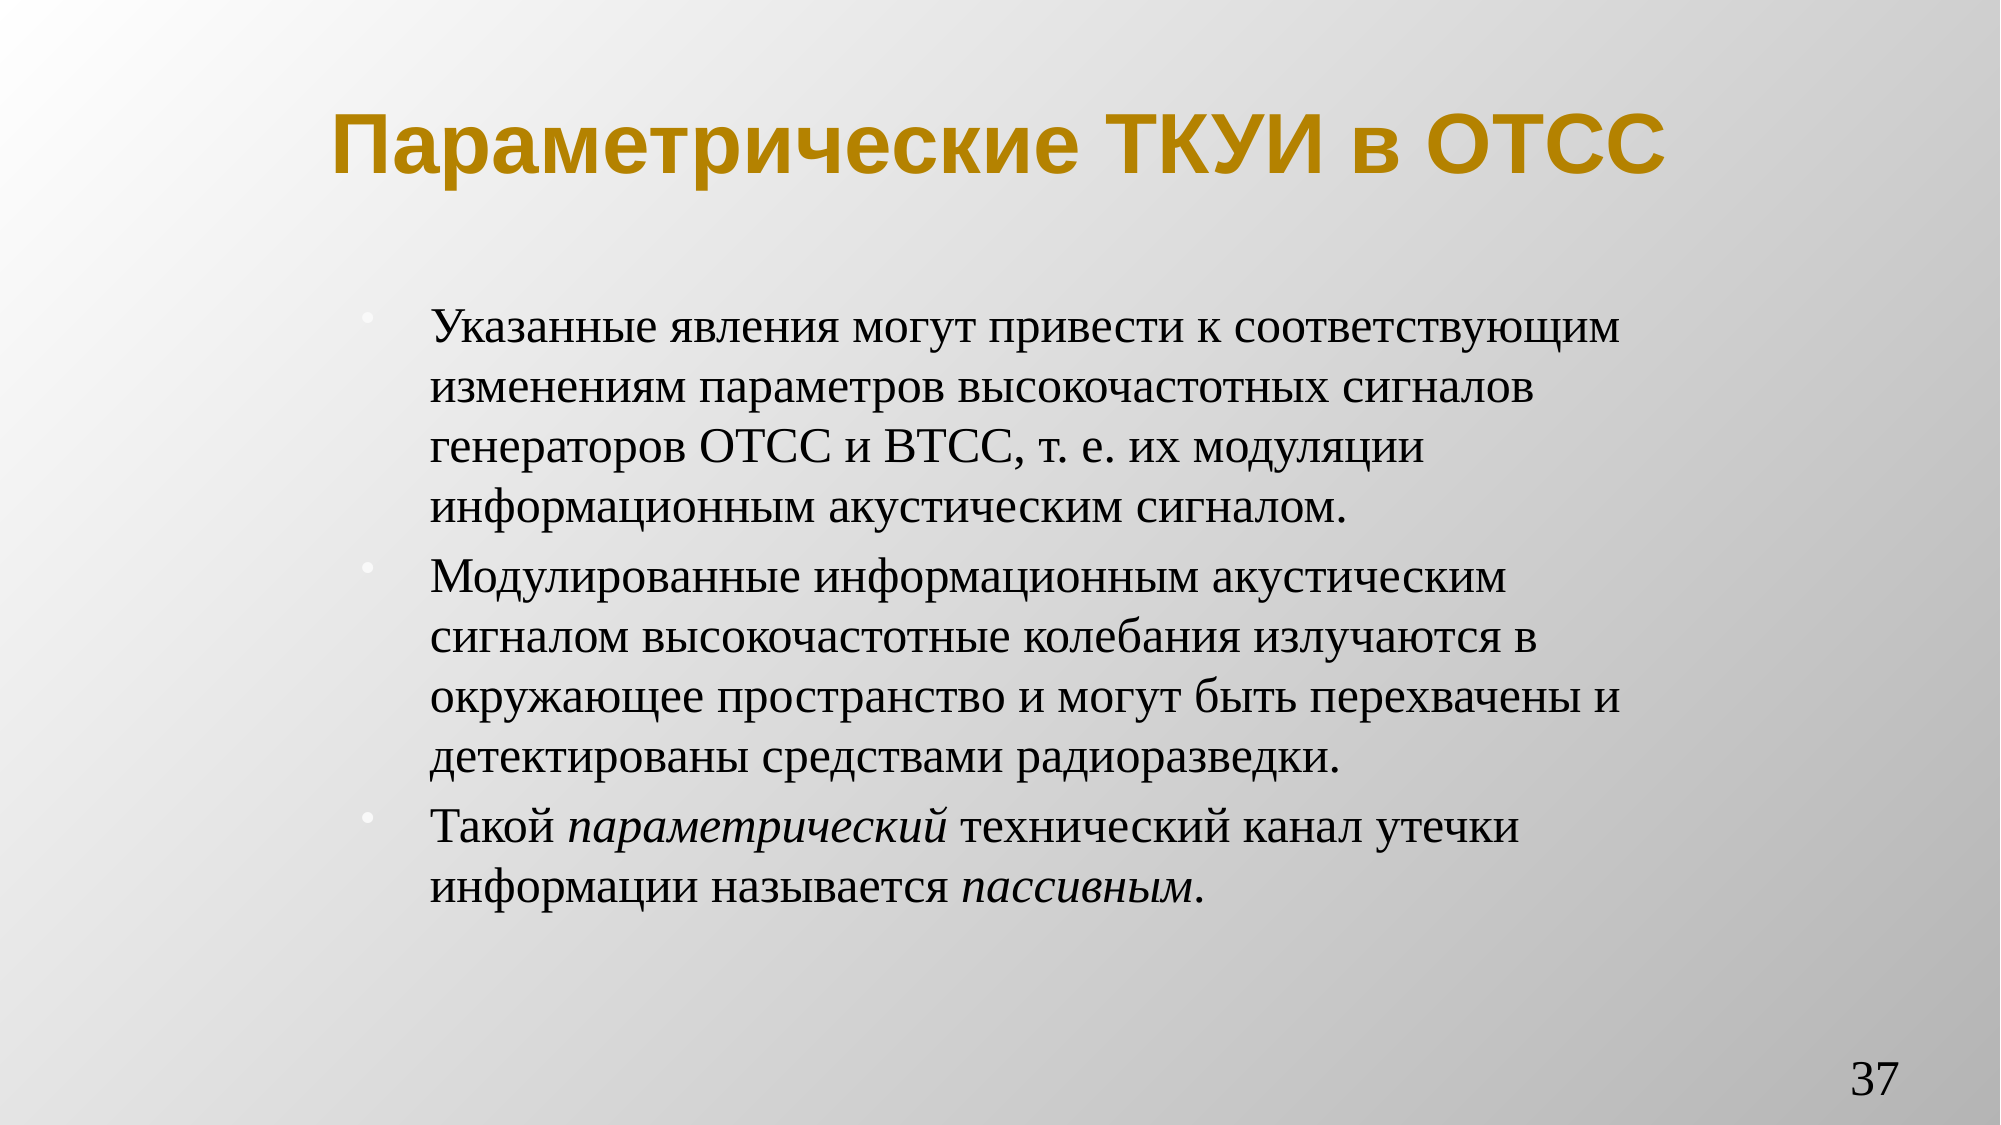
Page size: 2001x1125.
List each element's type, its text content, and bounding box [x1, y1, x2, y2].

title Параметрические ТКУИ в ОТСС [99, 45, 1900, 233]
slide_number 37 [1733, 1052, 1900, 1113]
list Указанные явления могут привести к соответствующим изменениям параметров высокочастотных сигналов генераторов ОТСС и ВТСС, т. е. их модуляции информационным акустическим сигналом. Модулированные информационным акустическим сигналом высокочастотные колебания излучаются в окружающее пространство и могут быть перехвачены и детектированы средствами радиоразведки. Такой параметрический технический канал утечки информации называется пассивным. [324, 284, 1676, 984]
